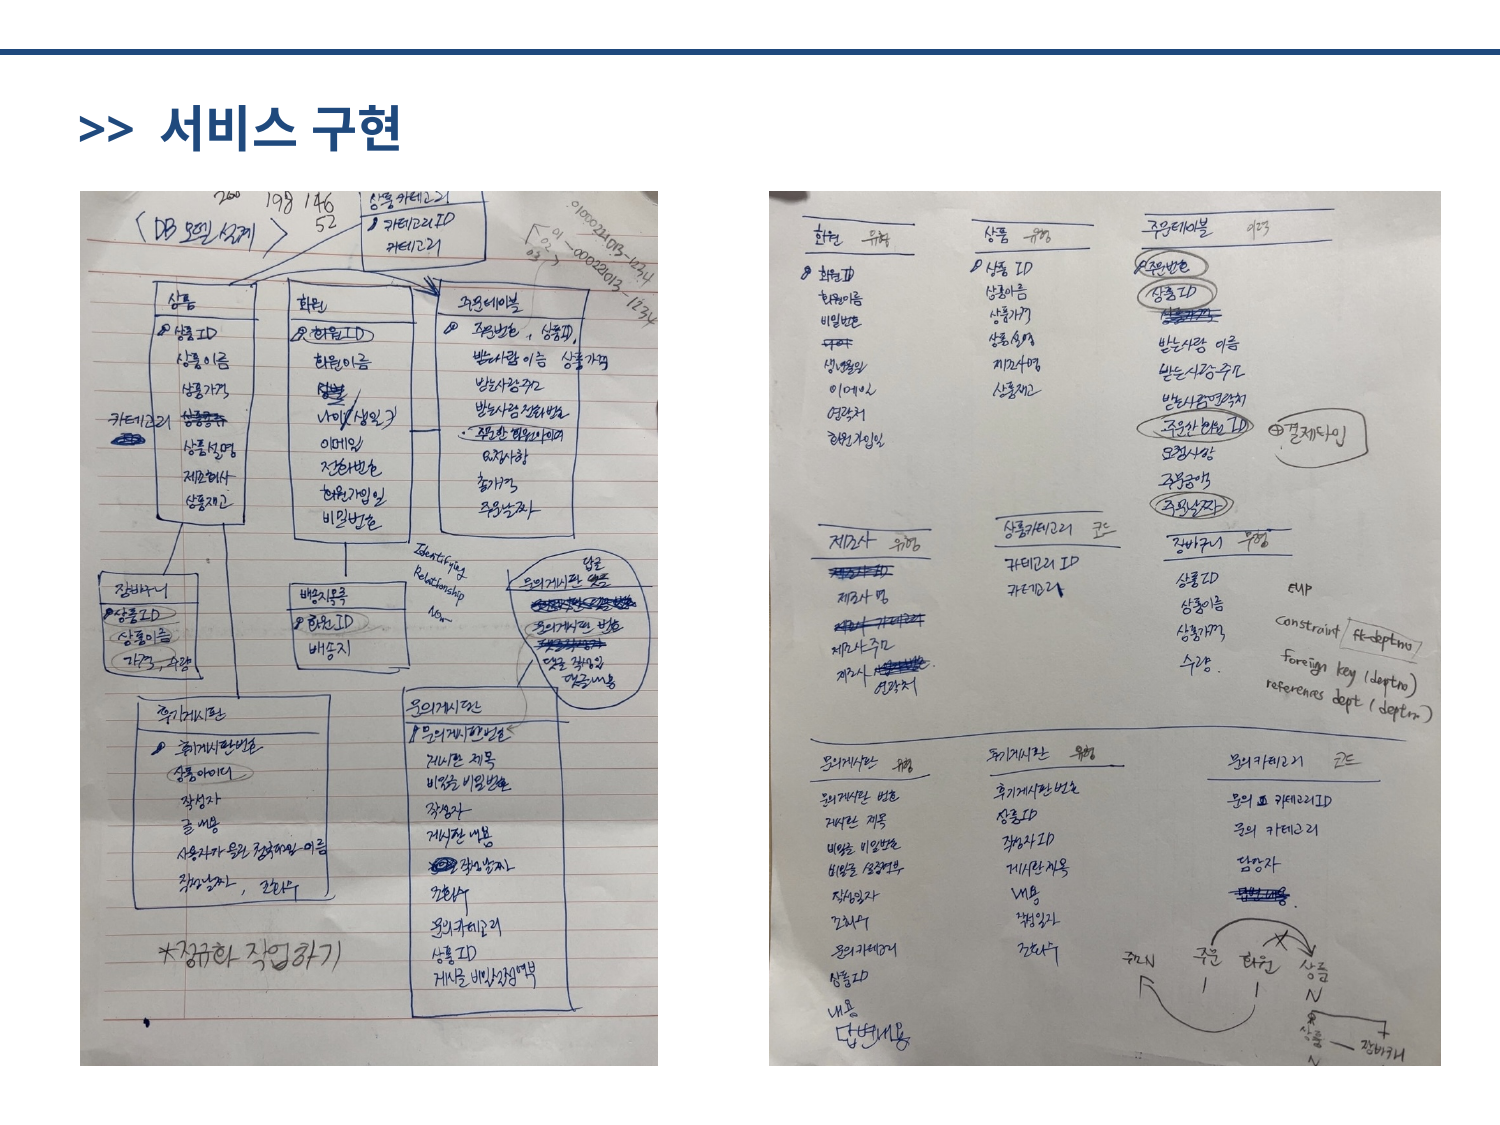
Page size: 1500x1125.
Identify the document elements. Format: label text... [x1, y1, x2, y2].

picture [769, 190, 1442, 1066]
picture [79, 190, 659, 1066]
text_box >> 서비스 구현 [63, 90, 778, 166]
